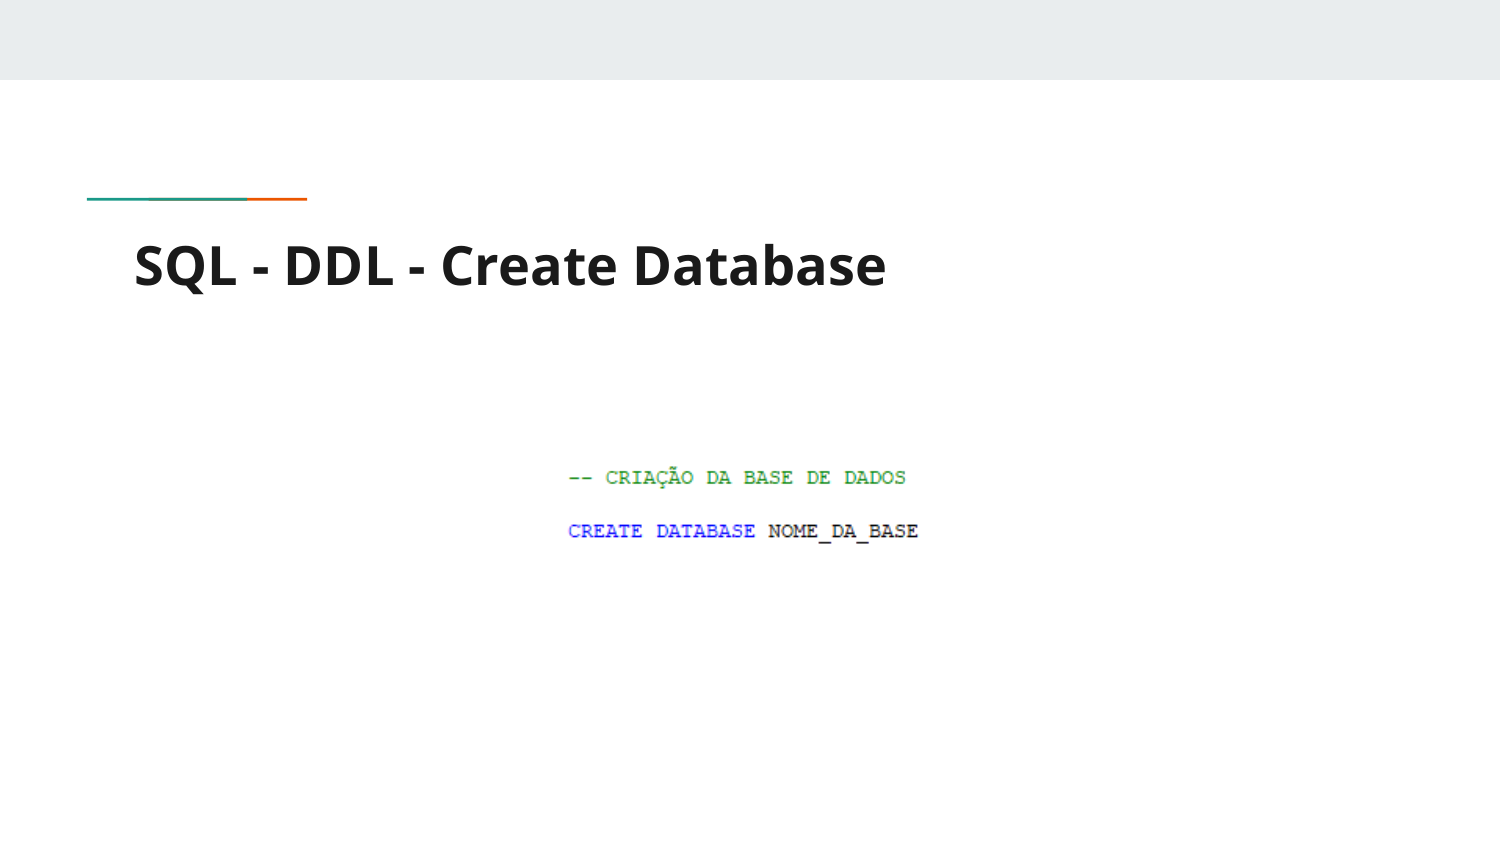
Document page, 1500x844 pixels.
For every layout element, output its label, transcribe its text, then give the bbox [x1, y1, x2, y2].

title SQL - DDL - Create Database [119, 216, 1381, 305]
picture [562, 451, 938, 559]
